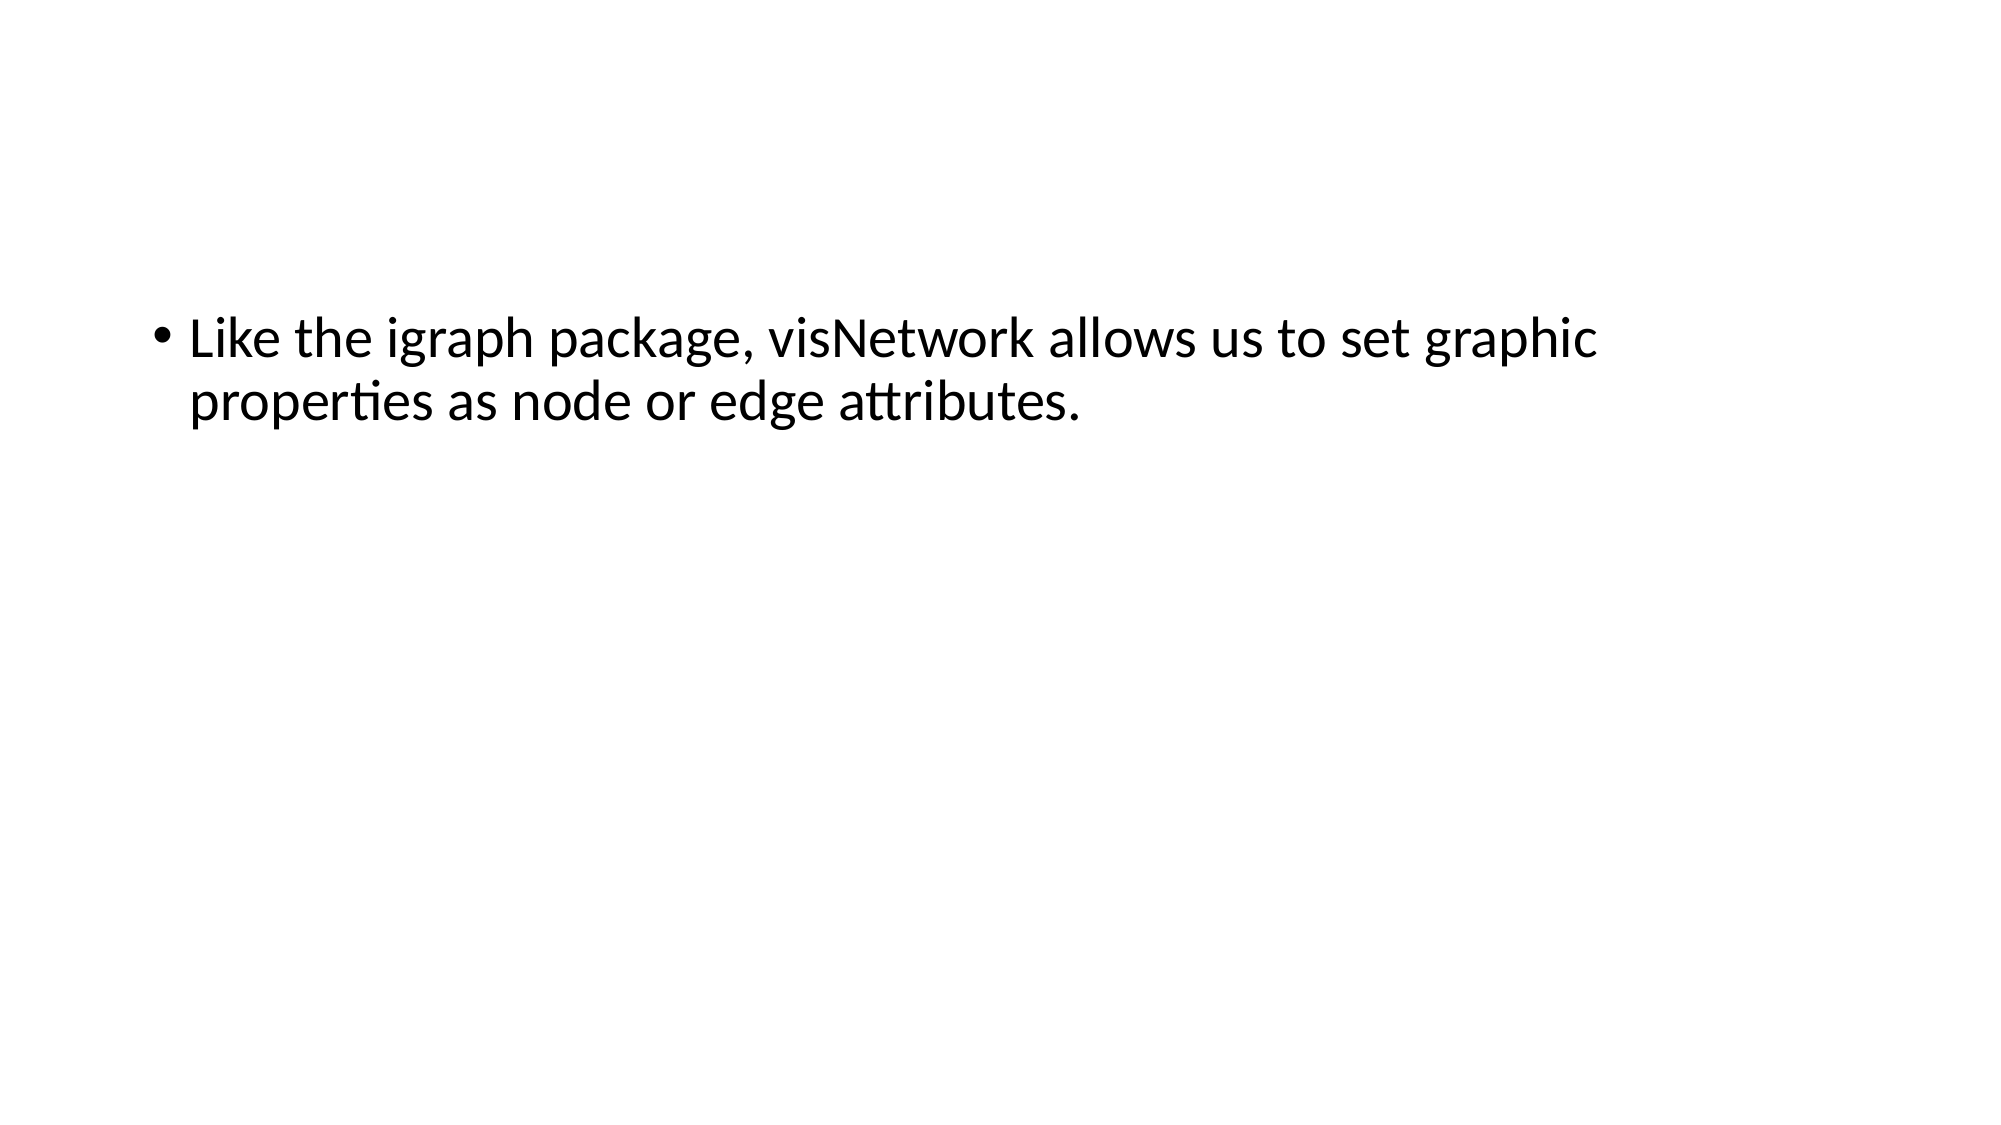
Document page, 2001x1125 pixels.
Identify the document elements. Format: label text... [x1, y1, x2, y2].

list Like the igraph package, visNetwork allows us to set graphic properties as node or edge attributes. [137, 299, 1863, 1014]
